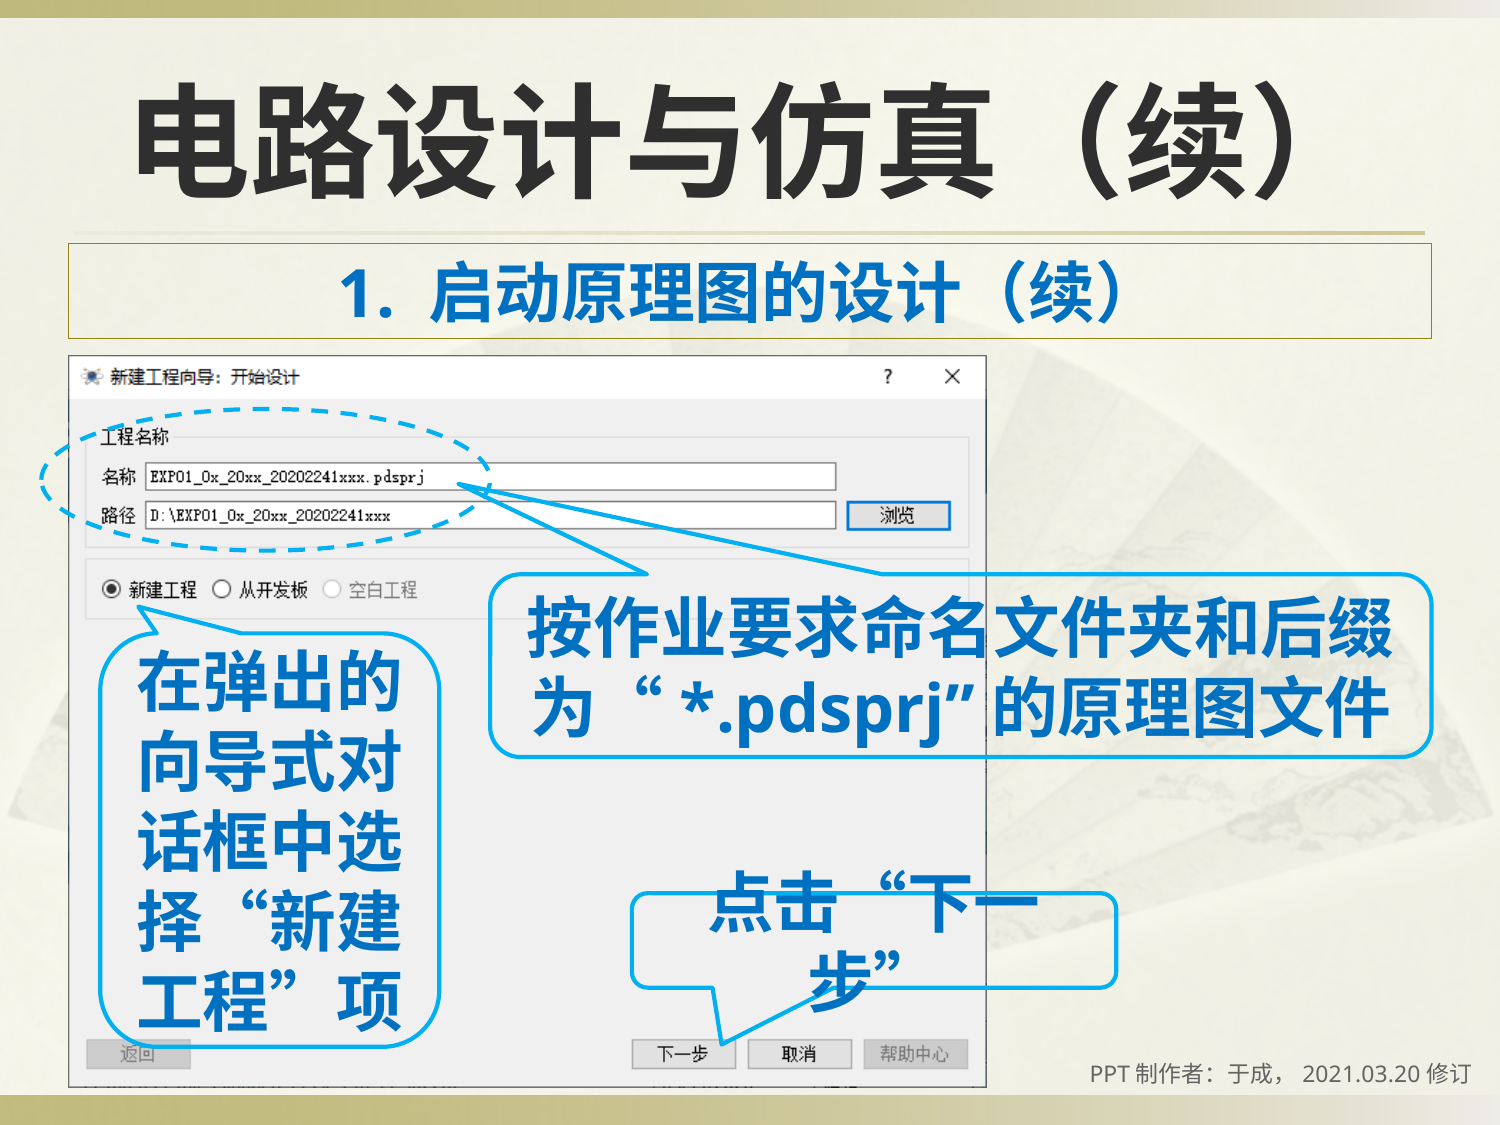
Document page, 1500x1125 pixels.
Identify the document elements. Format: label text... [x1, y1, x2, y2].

text_box 点击“下一步” [991, 891, 1119, 990]
picture [489, 494, 987, 754]
title 电路设计与仿真（续） [75, 45, 1425, 233]
footer PPT制作者：于成，2021.03.20修订 [988, 1050, 1487, 1097]
picture [67, 355, 987, 1089]
text_box [39, 446, 63, 513]
text_box 按作业要求命名文件夹和后缀为“*.pdsprj”的原理图文件 [991, 572, 1434, 760]
text_box 1. 启动原理图的设计（续） [68, 243, 1432, 339]
